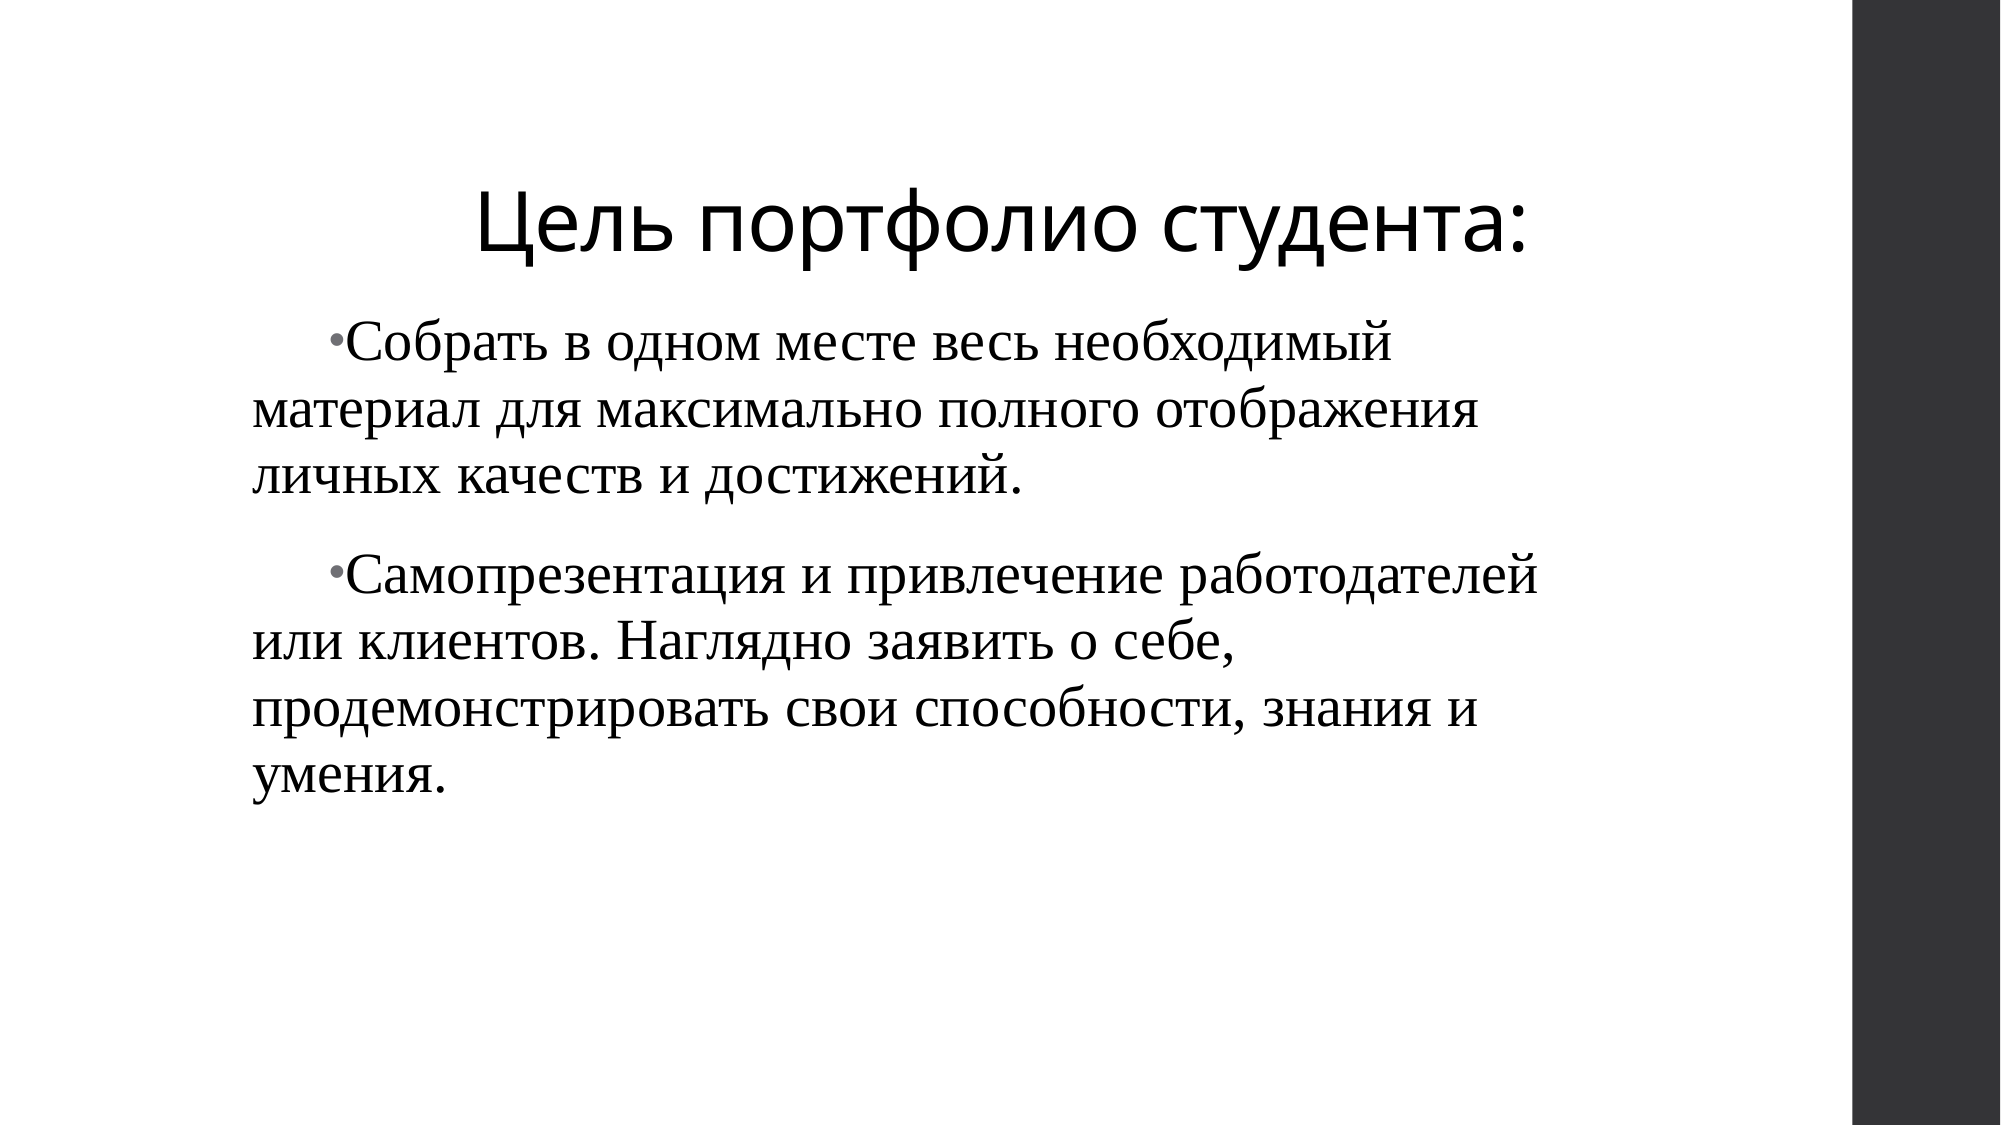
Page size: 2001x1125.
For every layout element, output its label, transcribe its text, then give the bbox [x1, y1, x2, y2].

title Цель портфолио студента: [206, 60, 1797, 278]
list Собрать в одном месте весь необходимый материал для максимально полного отображения личных качеств и достижений. Самопрезентация и привлечение работодателей или клиентов. Наглядно заявить о себе, продемонстрировать свои способности, знания и умения. [206, 299, 1617, 1014]
